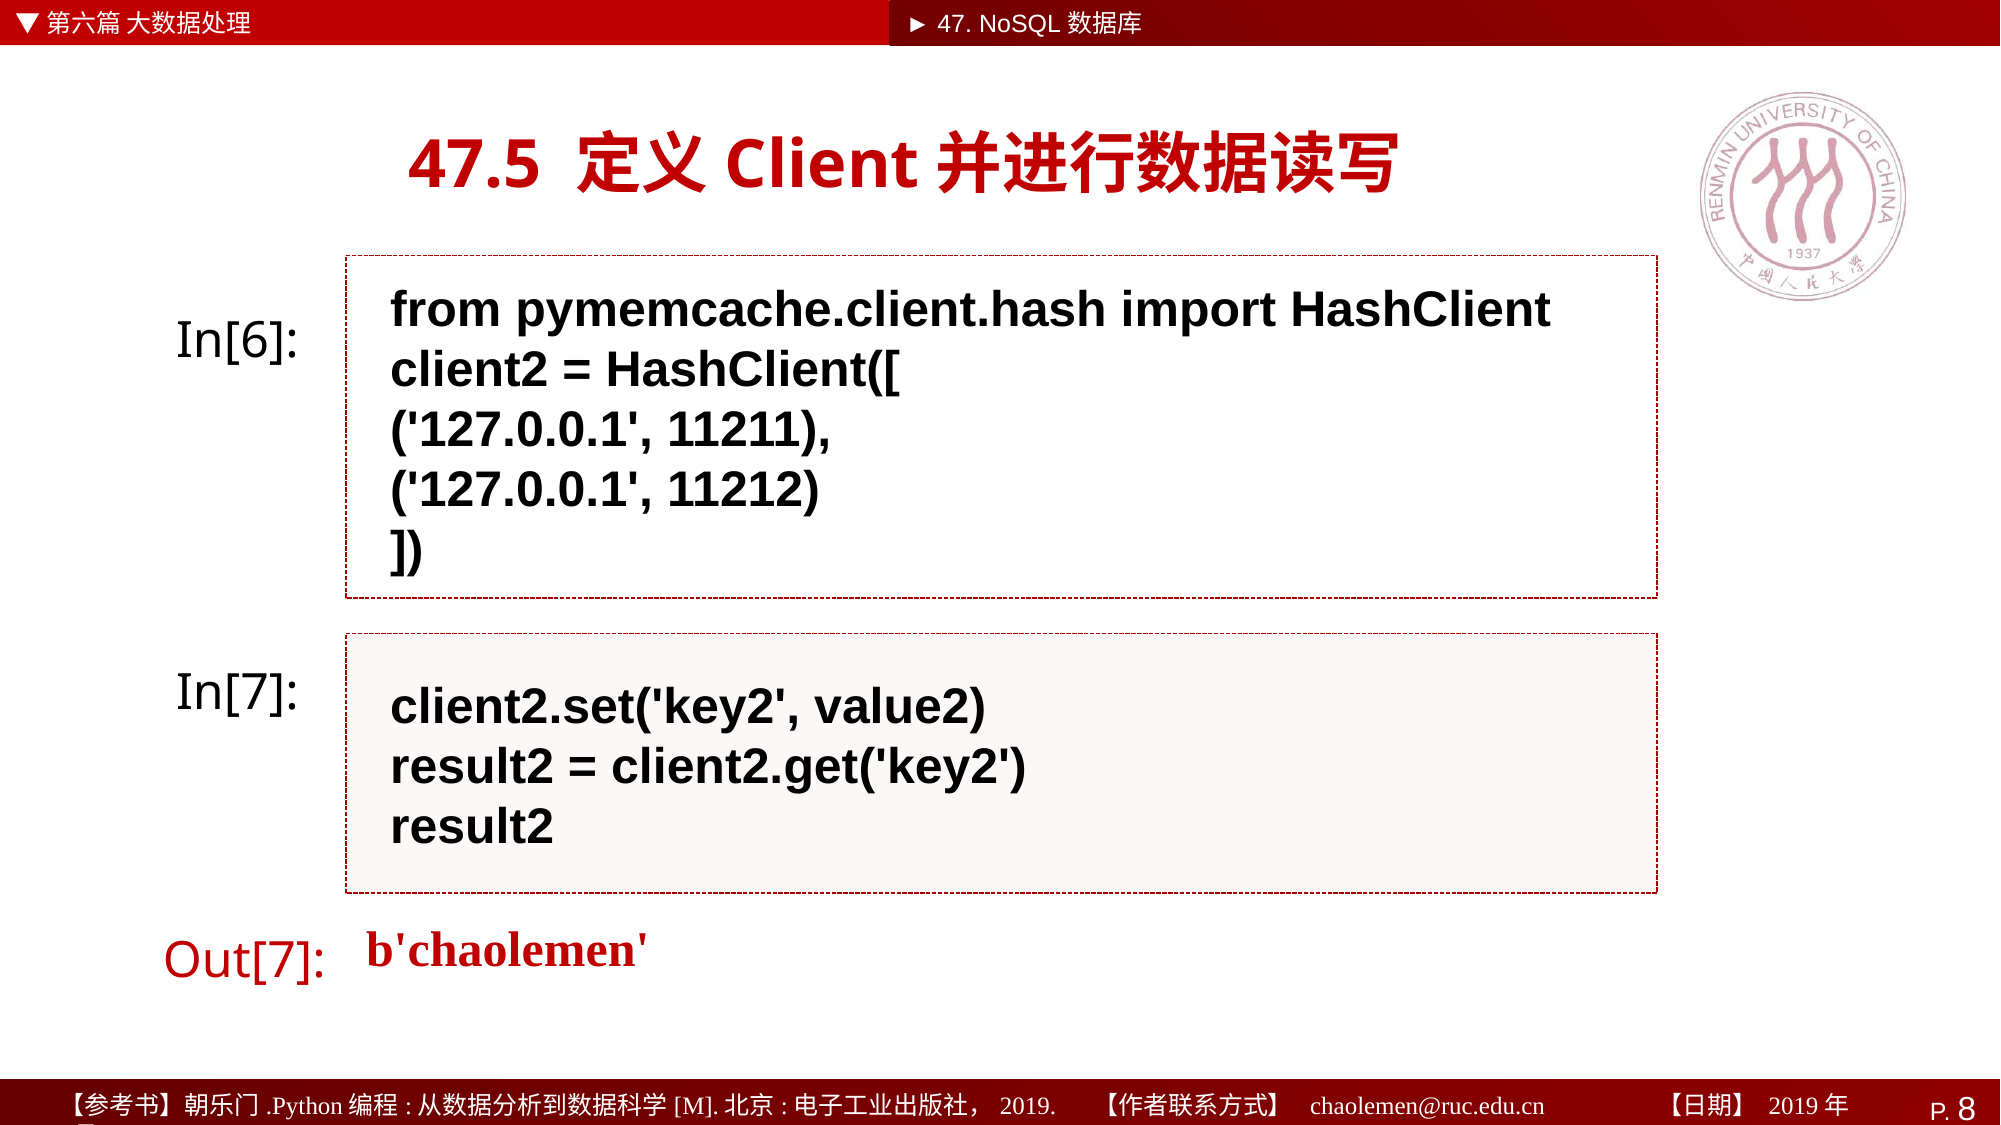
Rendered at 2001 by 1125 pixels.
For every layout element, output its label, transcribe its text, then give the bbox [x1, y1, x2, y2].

list ► 47. NoSQL数据库 [890, 0, 1249, 43]
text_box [147, 255, 1681, 1000]
picture [1696, 89, 1910, 304]
list ▼第六篇 大数据处理 [0, 0, 725, 43]
title 47.5 定义Client并进行数据读写 [101, 92, 1710, 229]
